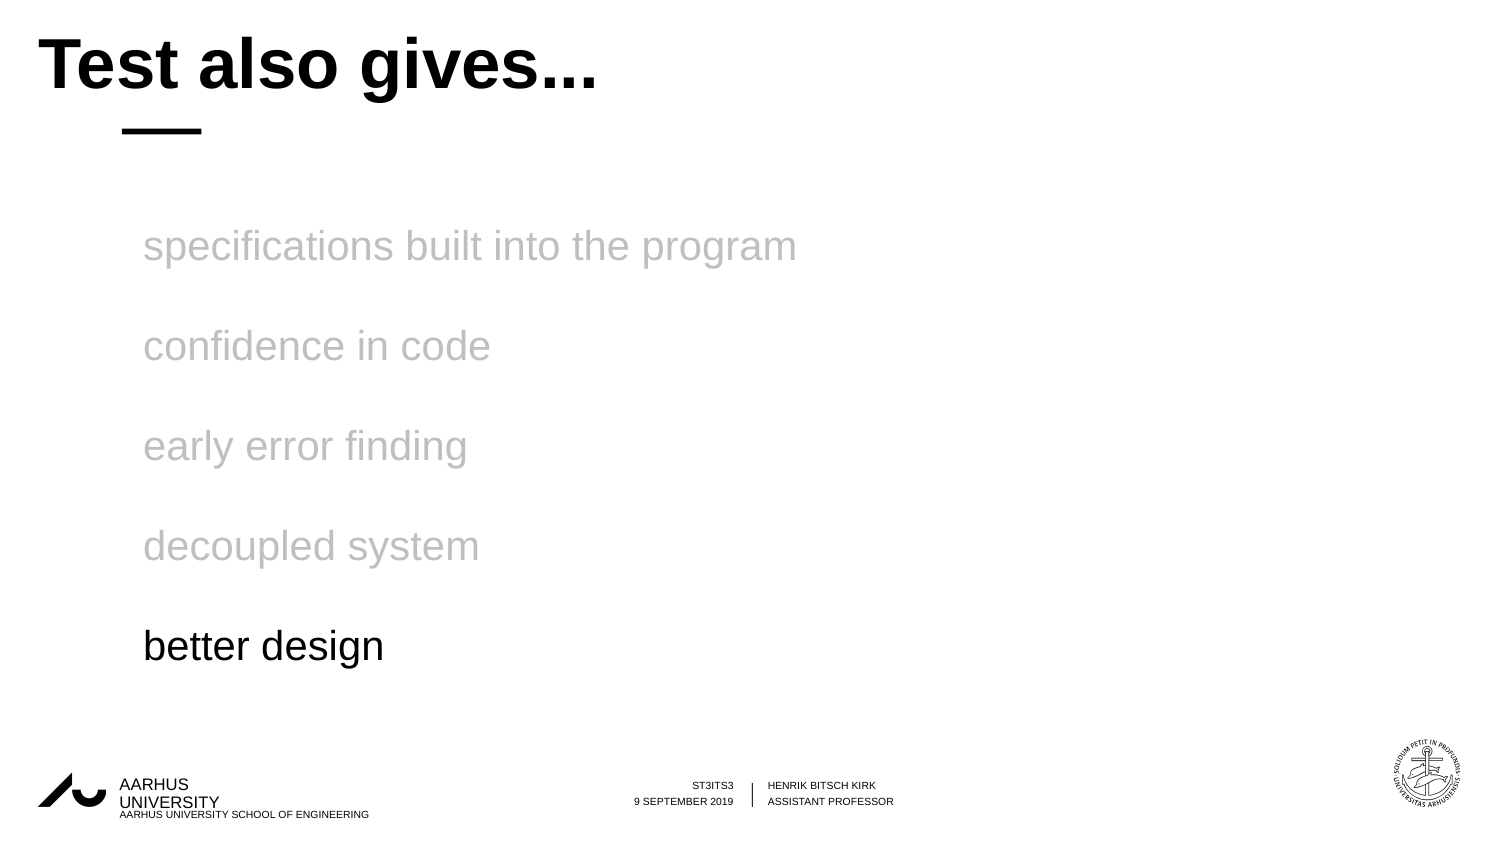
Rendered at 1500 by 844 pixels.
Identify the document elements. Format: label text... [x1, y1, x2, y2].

picture [37, 738, 106, 807]
picture [1255, 737, 1460, 807]
picture [747, 737, 757, 807]
list specifications built into the program confidence in code early error finding decoupled system better design [121, 168, 1379, 726]
title Test also gives... [38, 28, 1461, 121]
